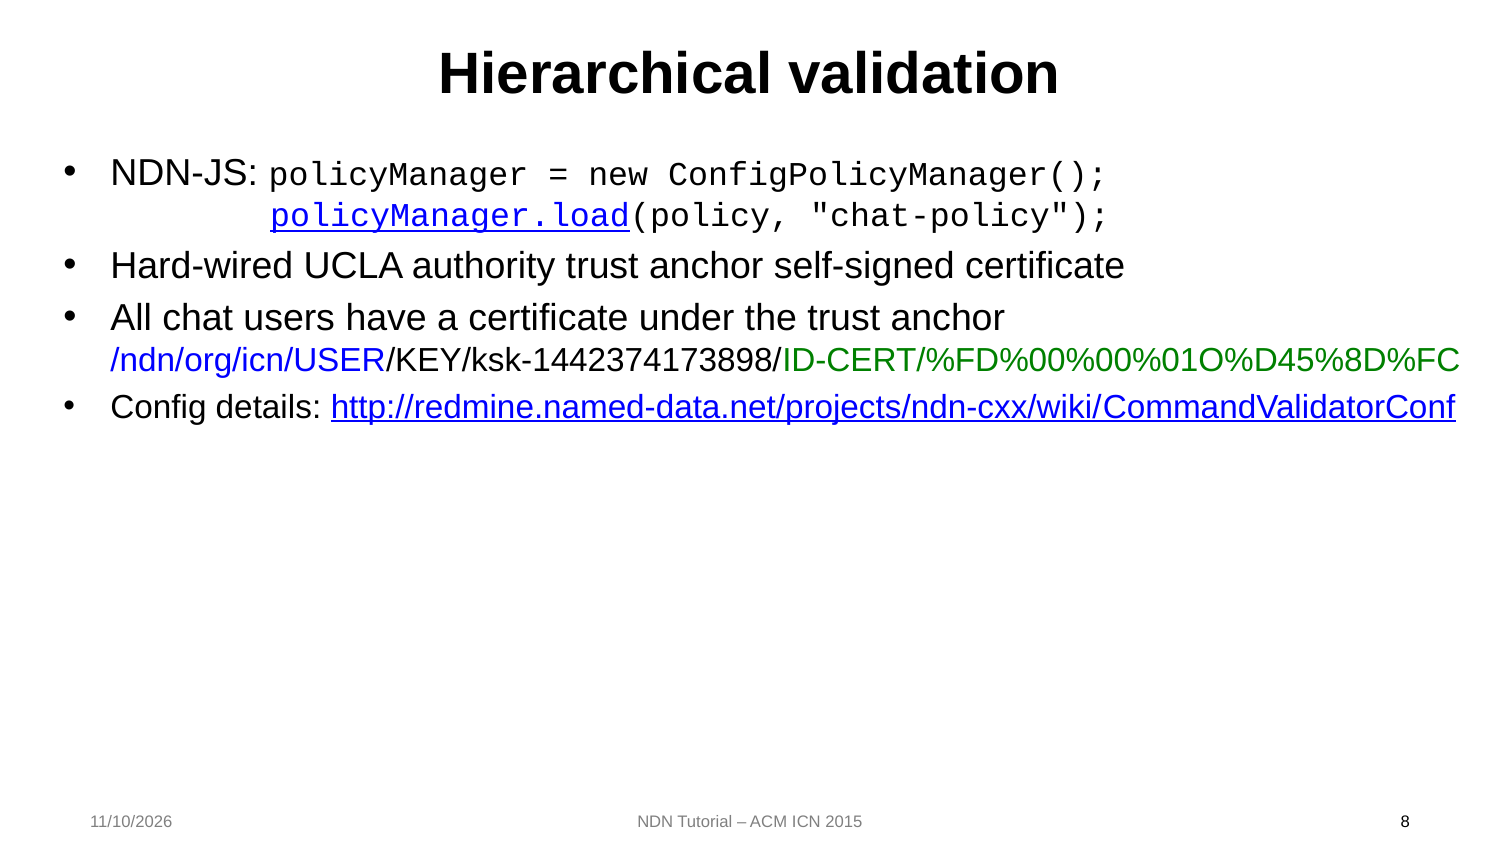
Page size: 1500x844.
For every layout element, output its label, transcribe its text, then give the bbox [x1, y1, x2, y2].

slide_number 8 [1074, 798, 1425, 844]
list NDN-JS: policyManager = new ConfigPolicyManager(); policyManager.load(policy, "chat-policy"); Hard-wired UCLA authority trust anchor self-signed certificate All chat users have a certificate under the trust anchor /ndn/org/icn/USER/KEY/ksk-1442374173898/ID-CERT/%FD%00%00%01O%D45%8D%FC Config details: http://redmine.named-data.net/projects/ndn-cxx/wiki/CommandValidatorConf [48, 140, 1500, 799]
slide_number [75, 798, 425, 844]
footer NDN Tutorial – ACM ICN 2015 [512, 798, 988, 844]
title Hierarchical validation [75, 0, 1425, 140]
